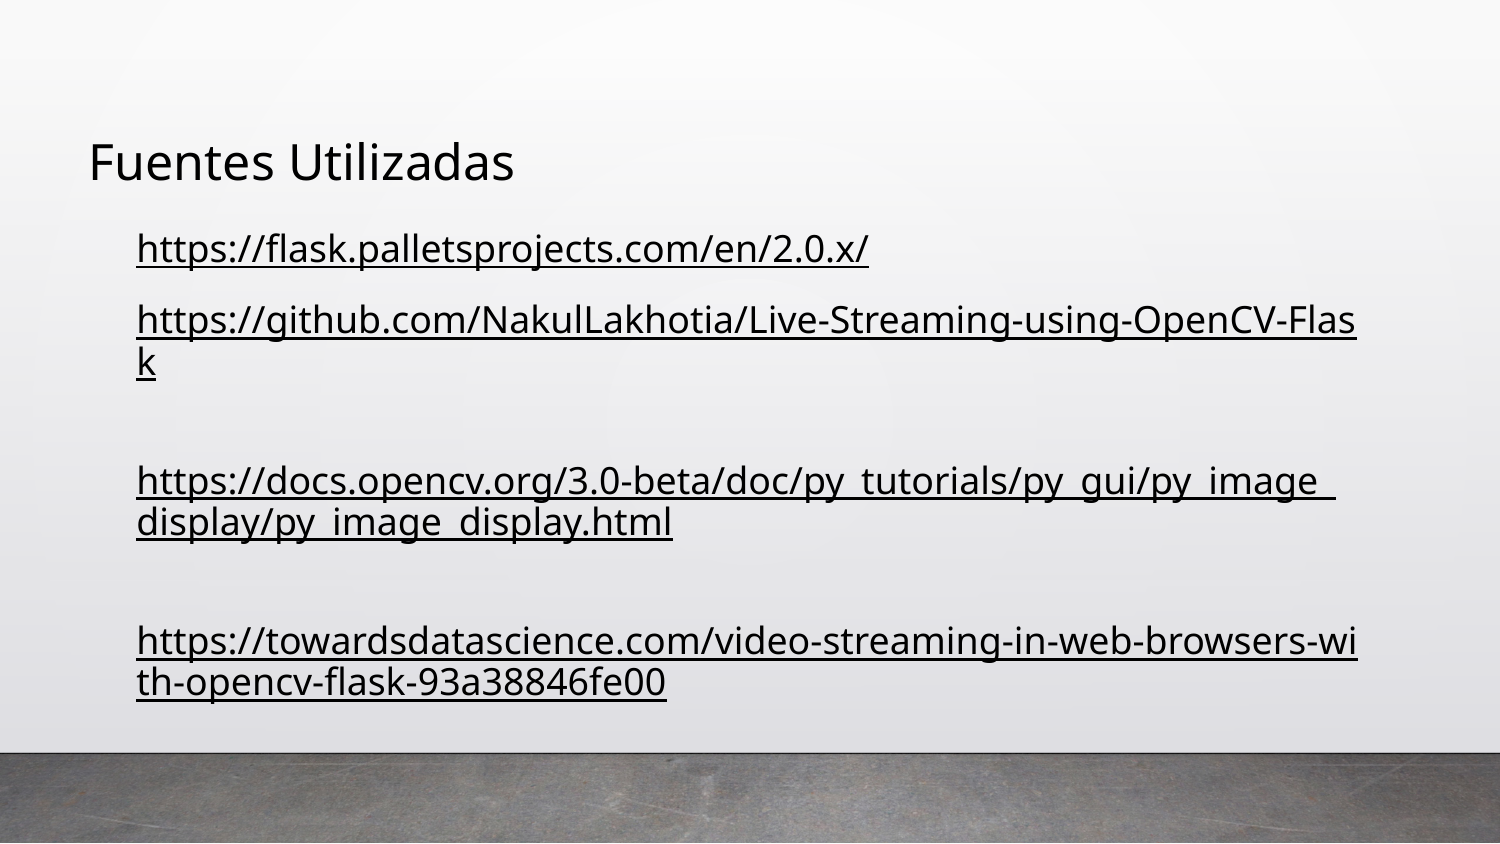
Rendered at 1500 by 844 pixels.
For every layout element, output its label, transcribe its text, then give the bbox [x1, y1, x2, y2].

subtitle https://flask.palletsprojects.com/en/2.0.x/ https://github.com/NakulLakhotia/Live-Streaming-using-OpenCV-Flask https://docs.opencv.org/3.0-beta/doc/py_tutorials/py_gui/py_image_display/py_image_display.html https://towardsdatascience.com/video-streaming-in-web-browsers-with-opencv-flask-93a38846fe00 [121, 206, 1374, 791]
title Fuentes Utilizadas [73, 16, 886, 207]
picture [0, 753, 1500, 843]
